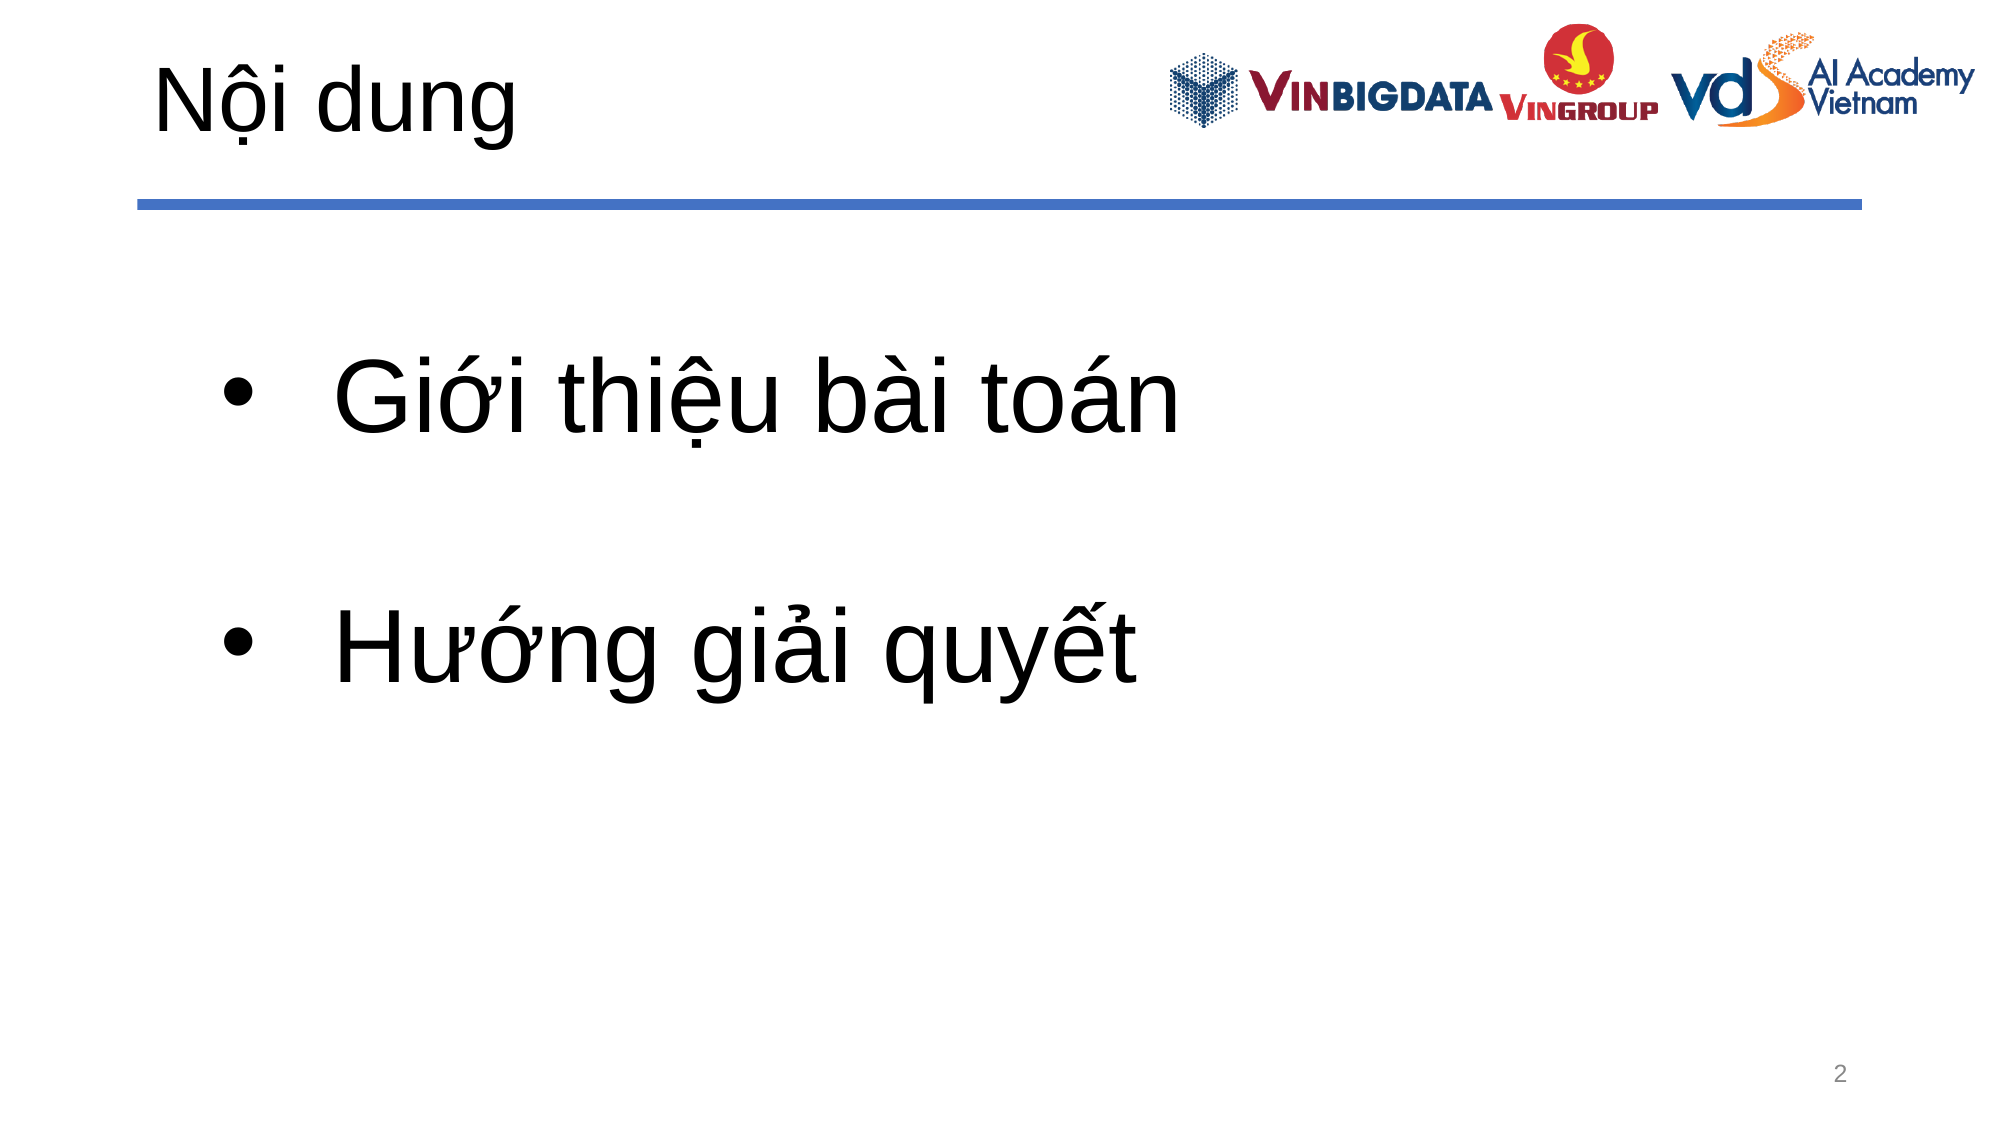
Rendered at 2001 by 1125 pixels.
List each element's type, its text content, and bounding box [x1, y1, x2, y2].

text_box Giới thiệu bài toán Hướng giải quyết [205, 320, 1833, 961]
slide_number 2 [1412, 1042, 1863, 1103]
picture [1671, 32, 1975, 127]
picture [1171, 0, 1665, 158]
title Nội dung [137, 0, 1171, 204]
